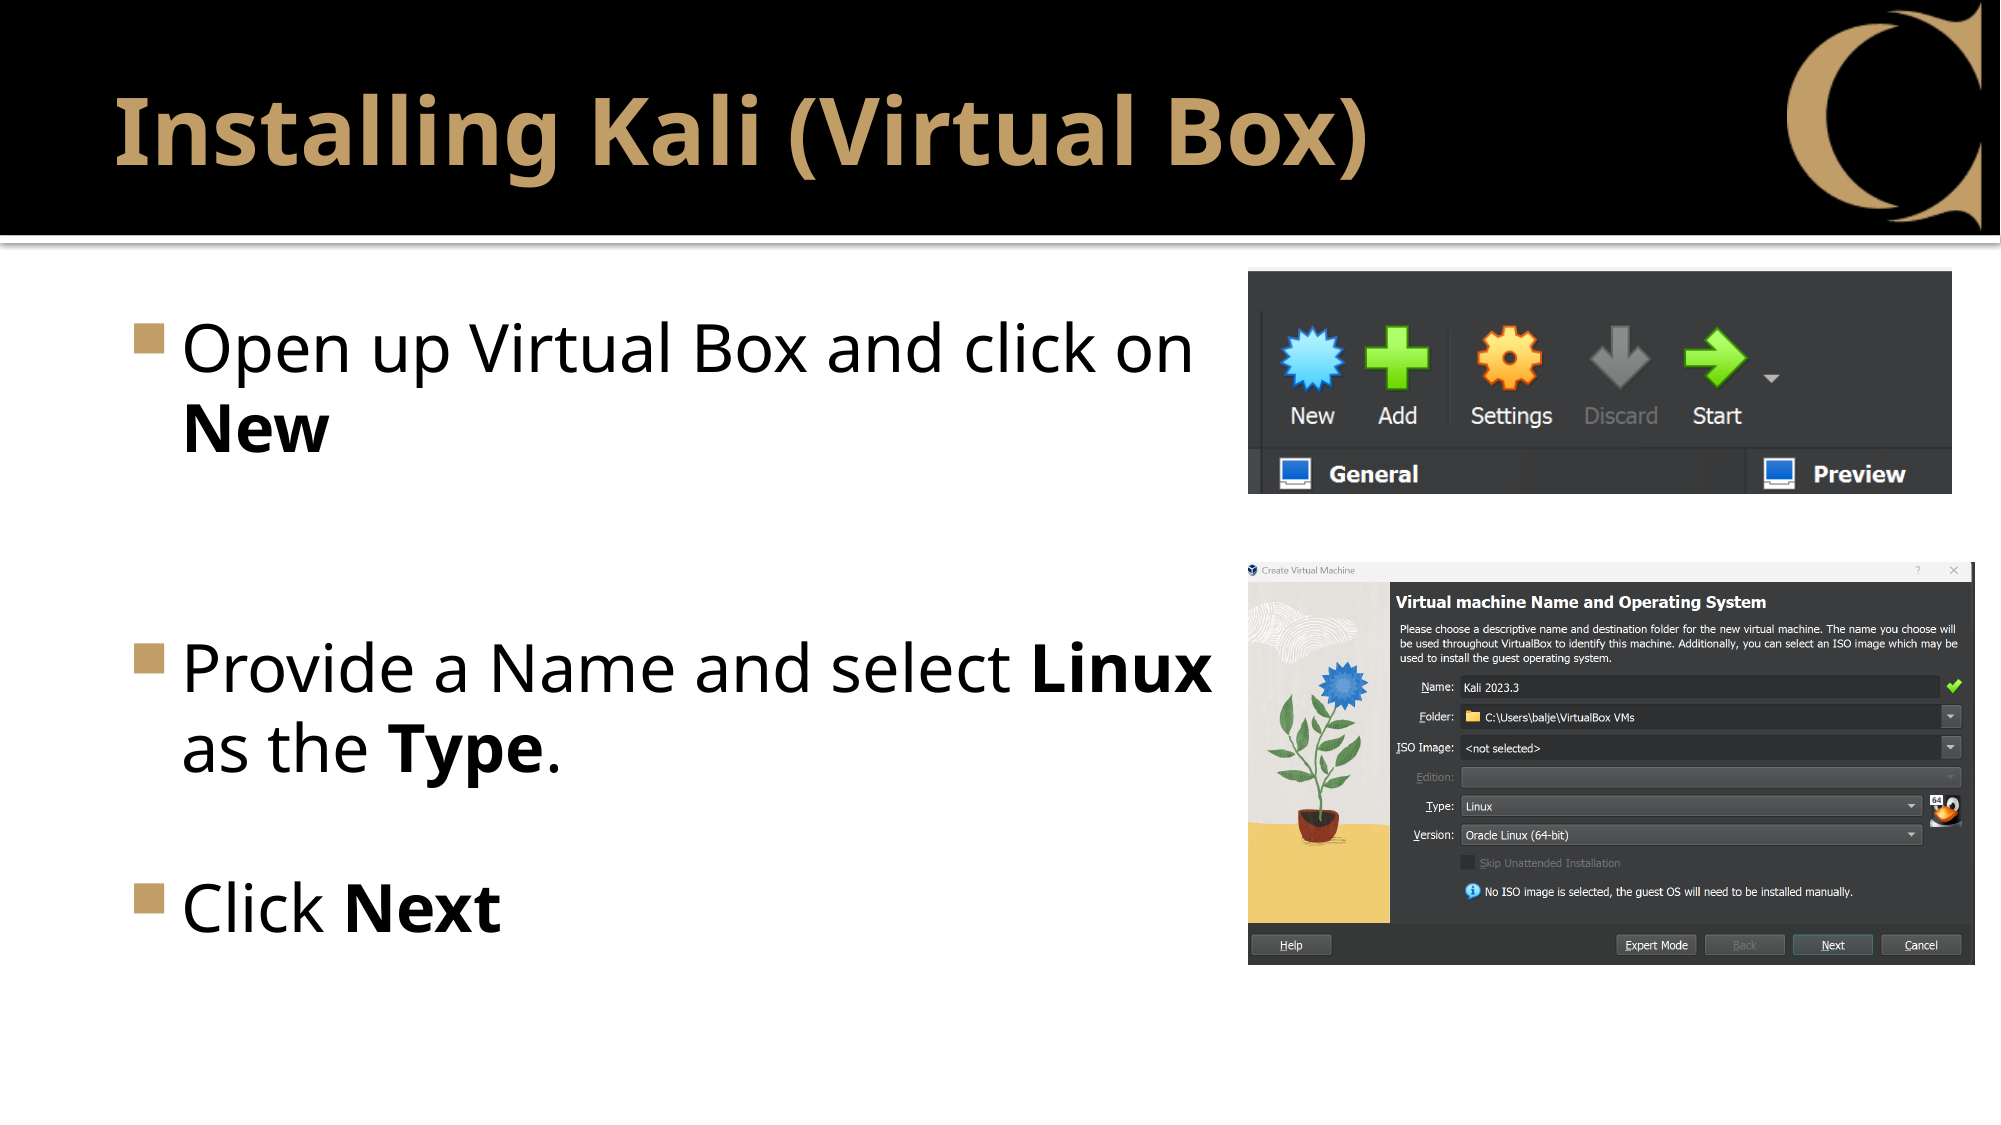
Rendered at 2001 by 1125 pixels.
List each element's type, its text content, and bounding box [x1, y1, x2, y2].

picture [1787, 2, 1988, 231]
picture [1248, 267, 1952, 494]
list Open up Virtual Box and click on New Provide a Name and select Linux as the Type. Click Next [99, 291, 1237, 1050]
title Installing Kali (Virtual Box) [99, 25, 1900, 231]
picture [1247, 562, 1975, 965]
